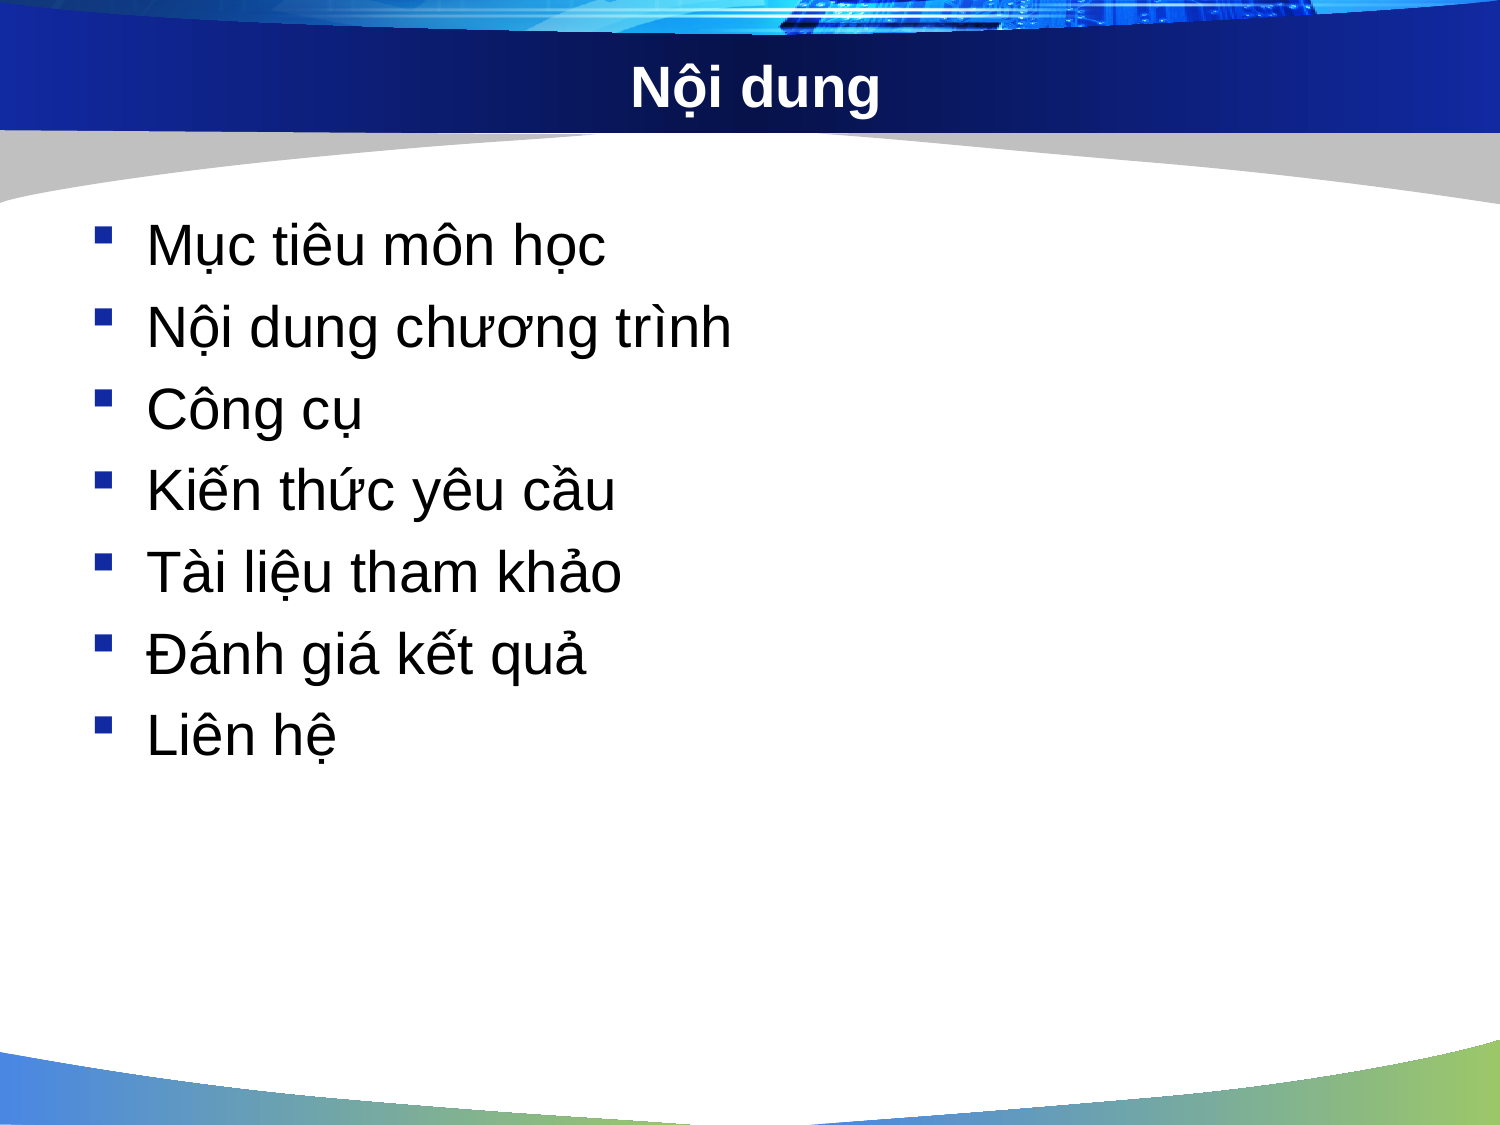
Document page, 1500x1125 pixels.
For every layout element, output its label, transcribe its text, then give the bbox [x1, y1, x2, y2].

list Mục tiêu môn học Nội dung chương trình Công cụ Kiến thức yêu cầu Tài liệu tham khảo Đánh giá kết quả Liên hệ [74, 199, 1426, 1051]
title Nội dung [112, 37, 1401, 131]
picture [0, 0, 1492, 35]
